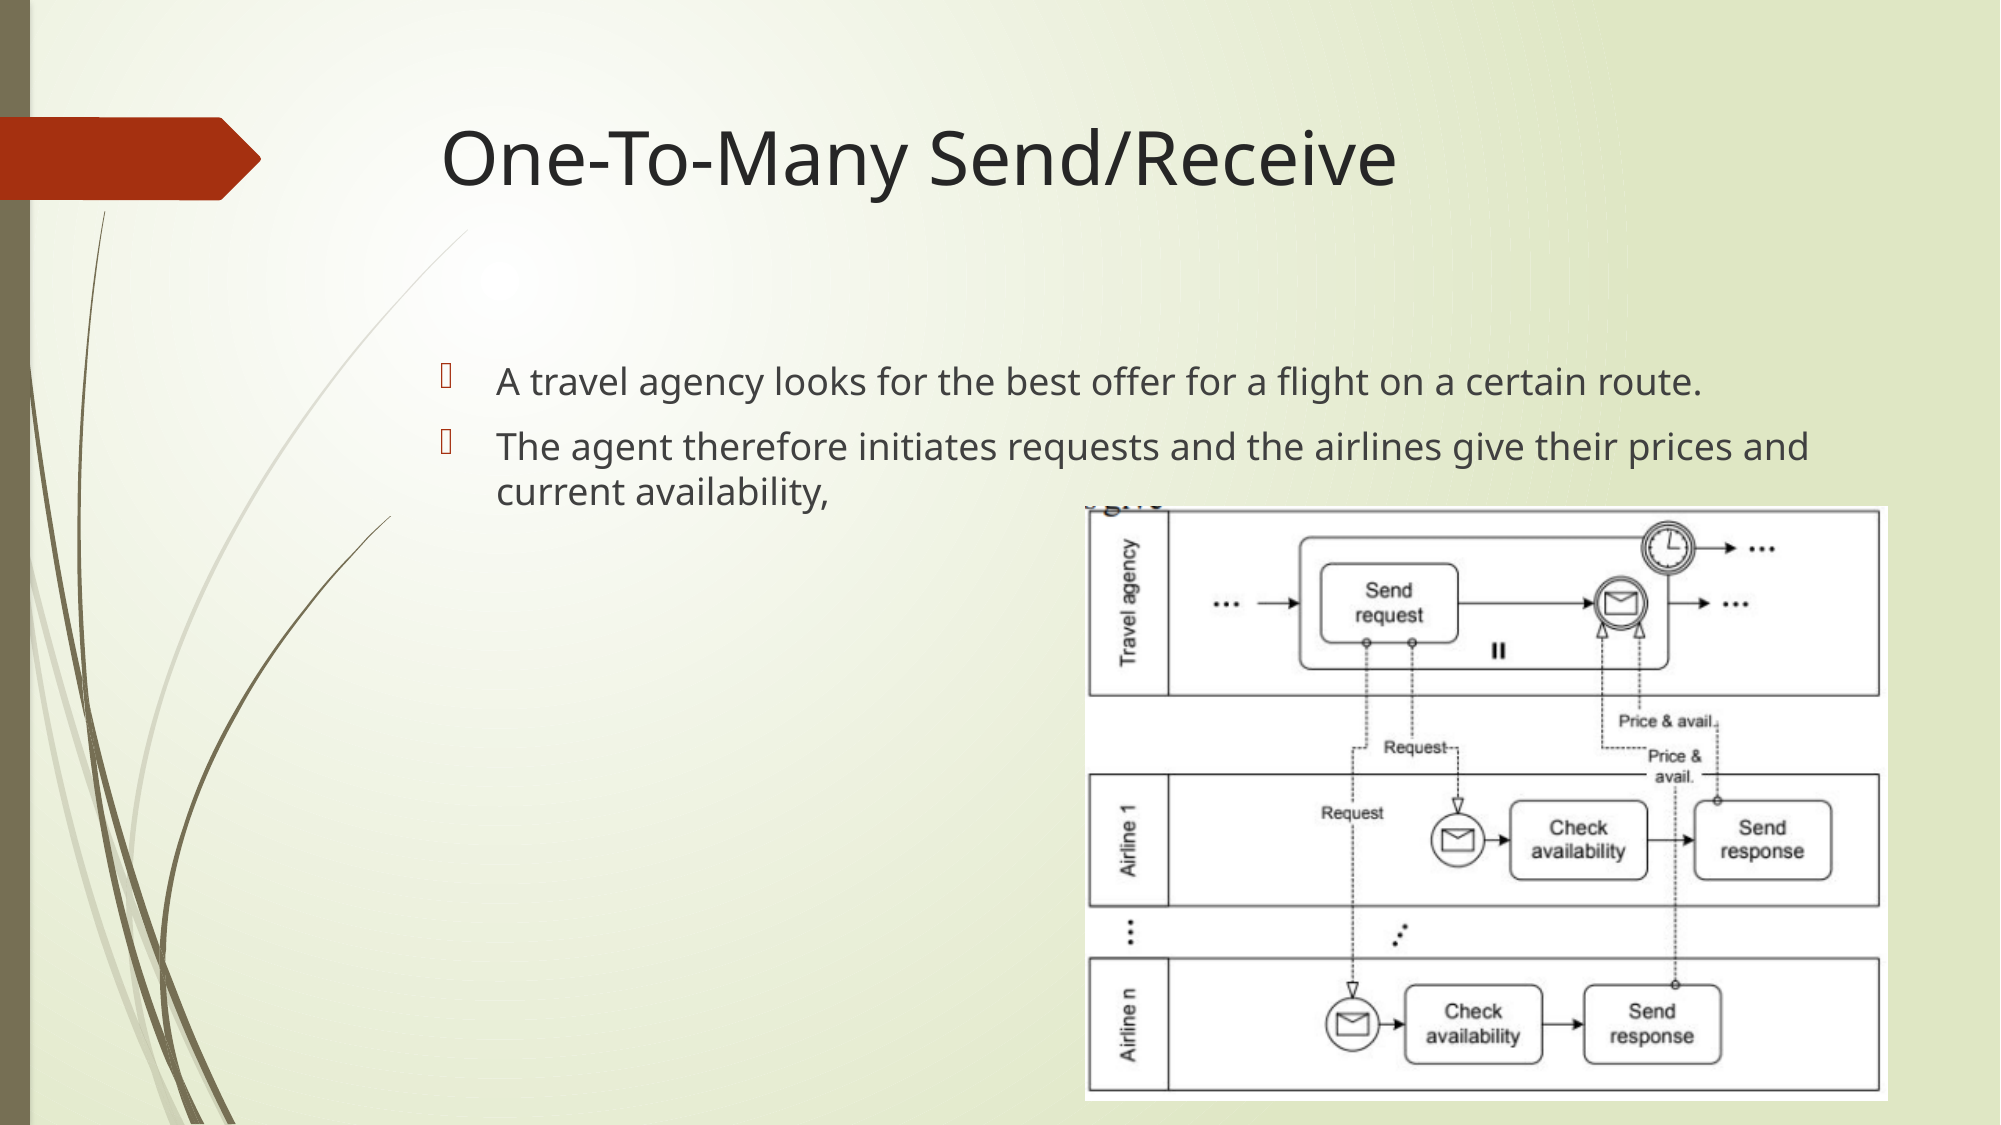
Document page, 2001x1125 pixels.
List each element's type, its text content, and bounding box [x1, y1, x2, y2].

list A travel agency looks for the best offer for a flight on a certain route. The agent therefore initiates requests and the airlines give their prices and current availability, [424, 350, 1888, 970]
title One-To-Many Send/Receive [425, 102, 1888, 313]
picture [1085, 506, 1888, 1101]
